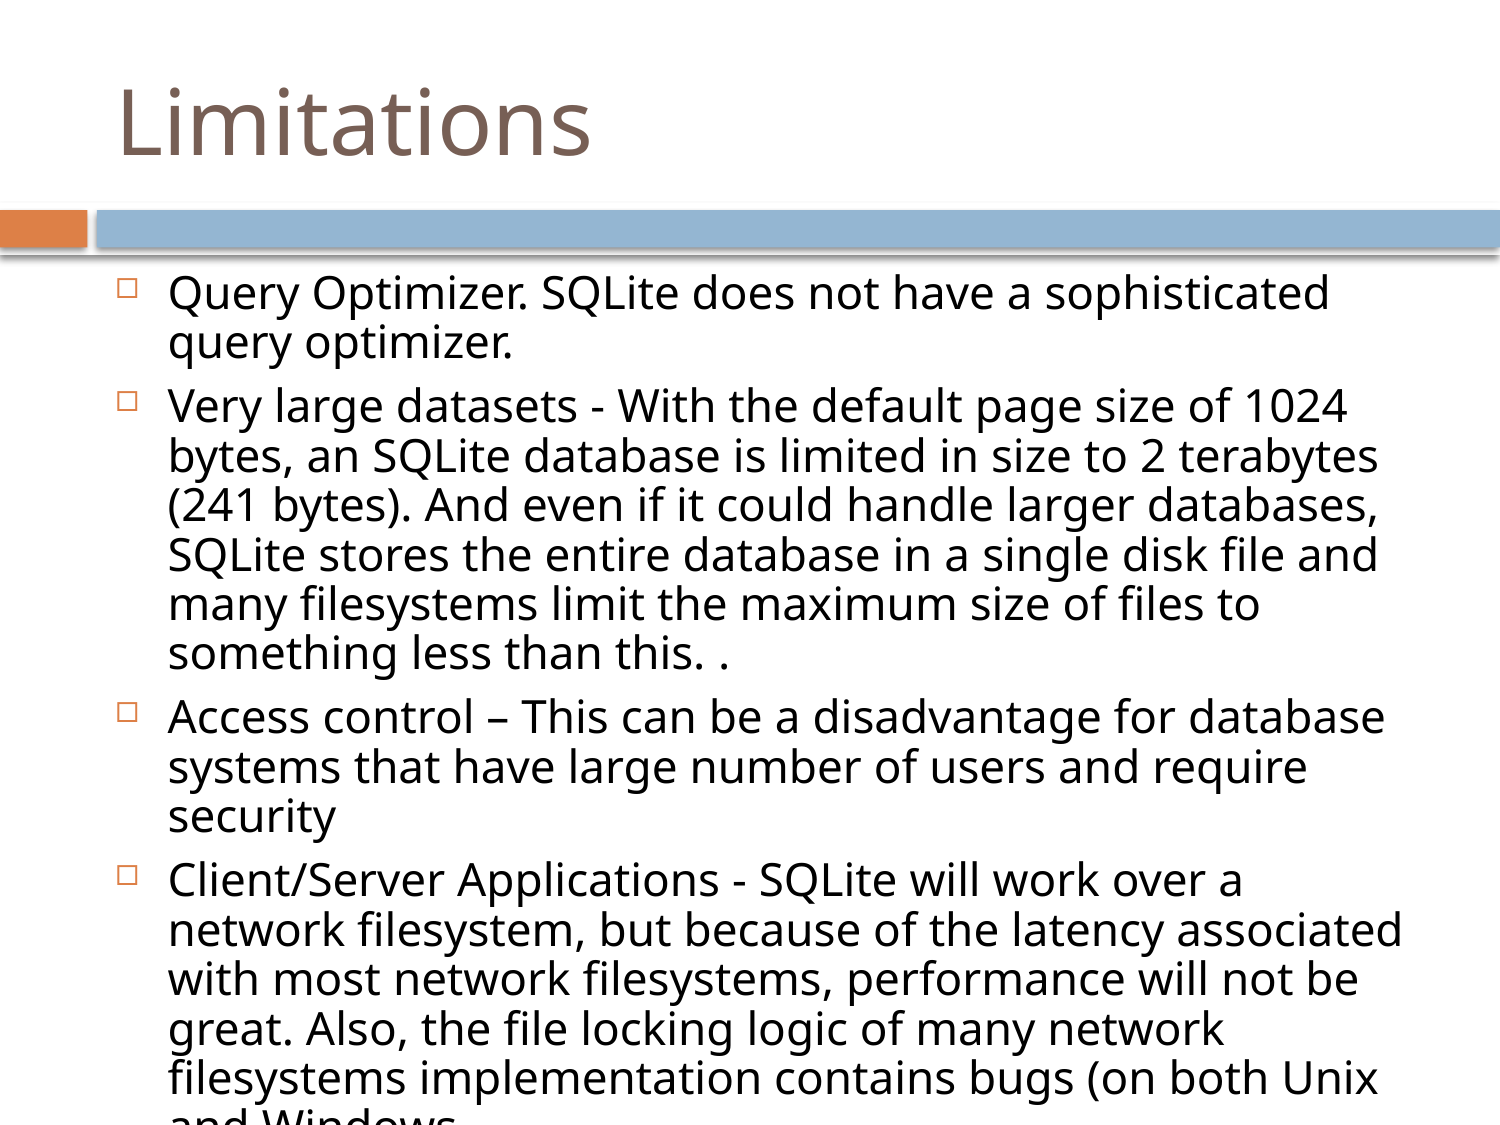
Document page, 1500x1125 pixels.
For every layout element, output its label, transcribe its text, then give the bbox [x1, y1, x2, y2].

list Query Optimizer. SQLite does not have a sophisticated query optimizer. Very large datasets - With the default page size of 1024 bytes, an SQLite database is limited in size to 2 terabytes (241 bytes). And even if it could handle larger databases, SQLite stores the entire database in a single disk file and many filesystems limit the maximum size of files to something less than this. . Access control – This can be a disadvantage for database systems that have large number of users and require security Client/Server Applications - SQLite will work over a network filesystem, but because of the latency associated with most network filesystems, performance will not be great. Also, the file locking logic of many network filesystems implementation contains bugs (on both Unix and Windows [100, 262, 1438, 1000]
title Limitations [100, 37, 1438, 200]
